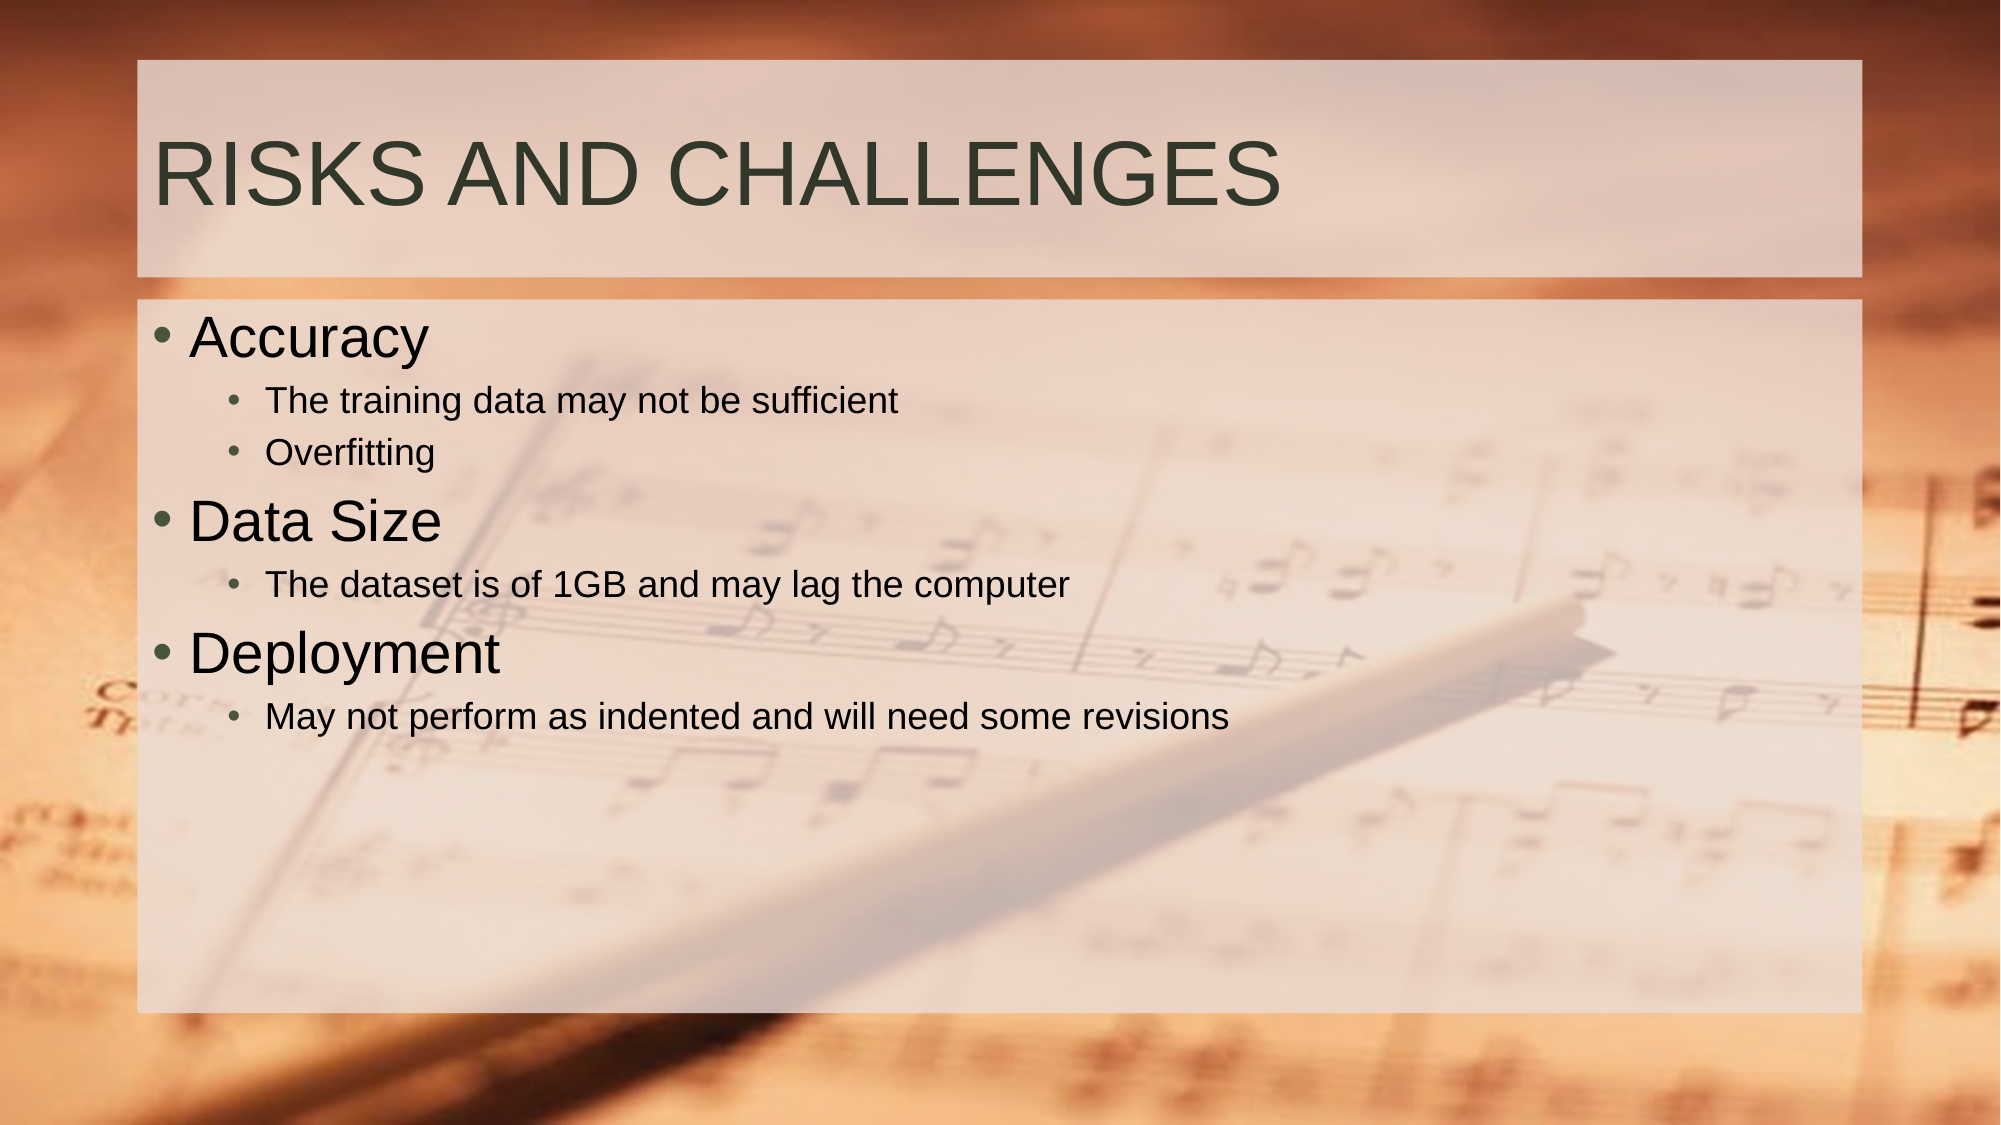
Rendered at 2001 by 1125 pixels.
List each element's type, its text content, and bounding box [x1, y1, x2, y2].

list Accuracy The training data may not be sufficient Overfitting Data Size The dataset is of 1GB and may lag the computer Deployment May not perform as indented and will need some revisions [137, 299, 1863, 1014]
title RISKS AND CHALLENGES [137, 59, 1863, 278]
picture [0, 0, 2001, 1125]
